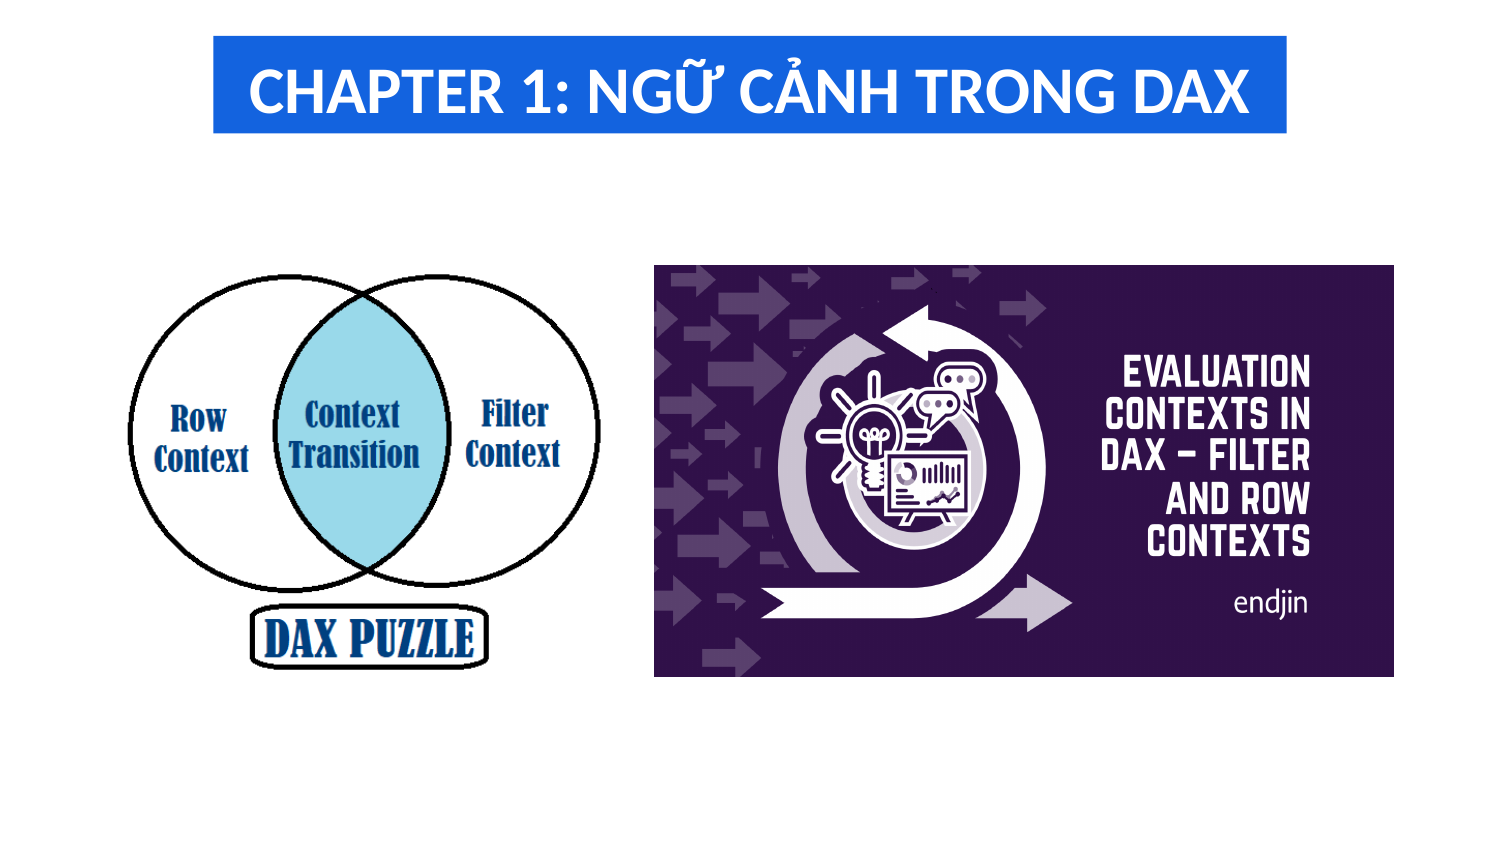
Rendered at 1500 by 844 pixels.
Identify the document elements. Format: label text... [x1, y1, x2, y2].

text_box CHAPTER 1: NGỮ CẢNH TRONG DAX [213, 35, 1287, 134]
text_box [106, 265, 1394, 677]
